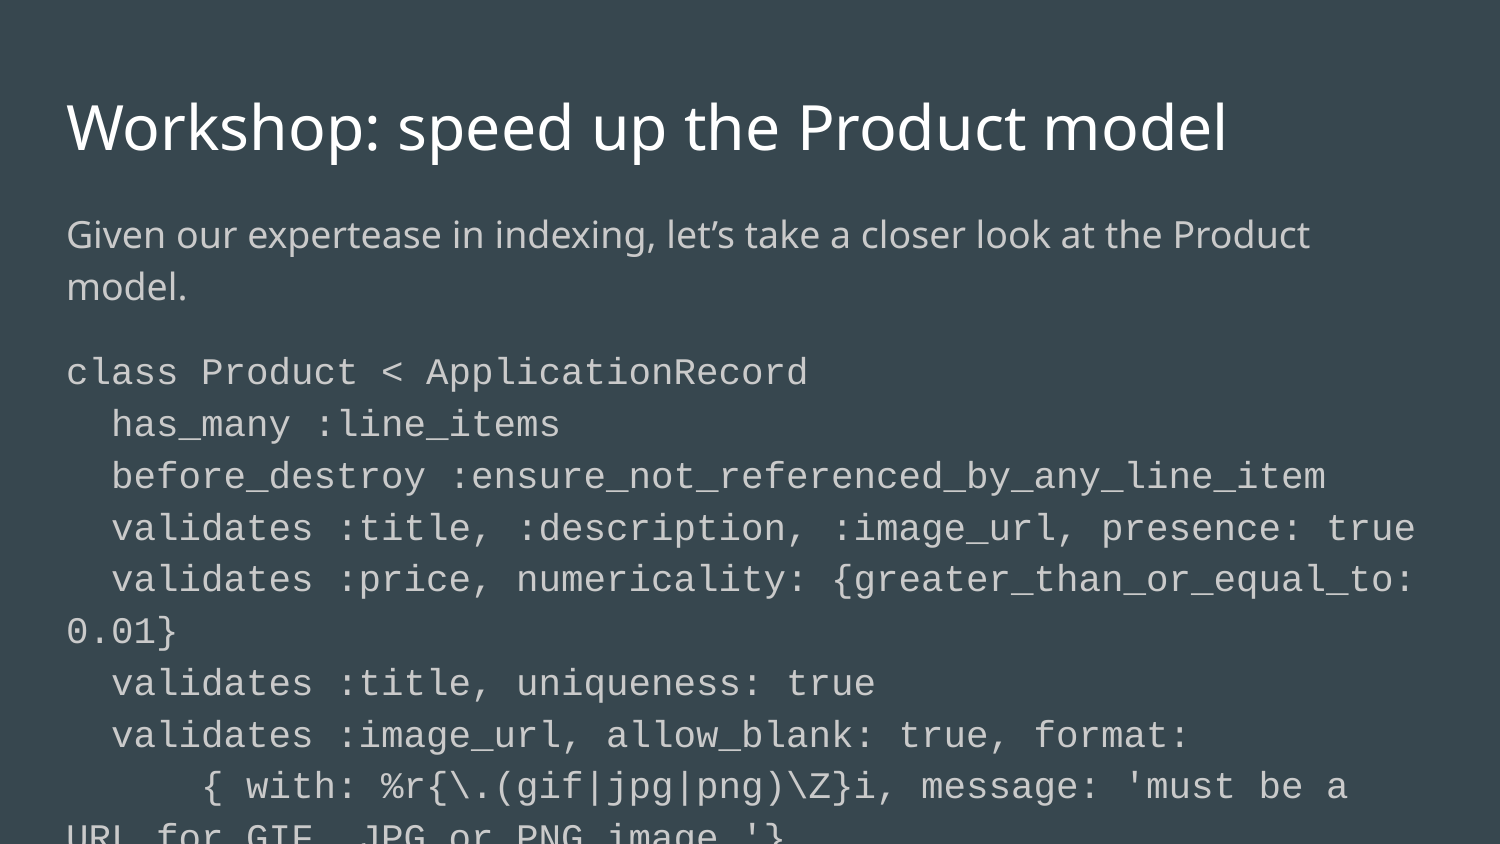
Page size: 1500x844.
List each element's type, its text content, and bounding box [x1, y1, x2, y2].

title Workshop: speed up the Product model [51, 72, 1449, 167]
list Given our expertease in indexing, let’s take a closer look at the Product model. class Product < ApplicationRecord has_many :line_items before_destroy :ensure_not_referenced_by_any_line_item validates :title, :description, :image_url, presence: true validates :price, numericality: {greater_than_or_equal_to: 0.01} validates :title, uniqueness: true validates :image_url, allow_blank: true, format: { with: %r{\.(gif|jpg|png)\Z}i, message: 'must be a URL for GIF, JPG or PNG image.'} [51, 189, 1449, 750]
